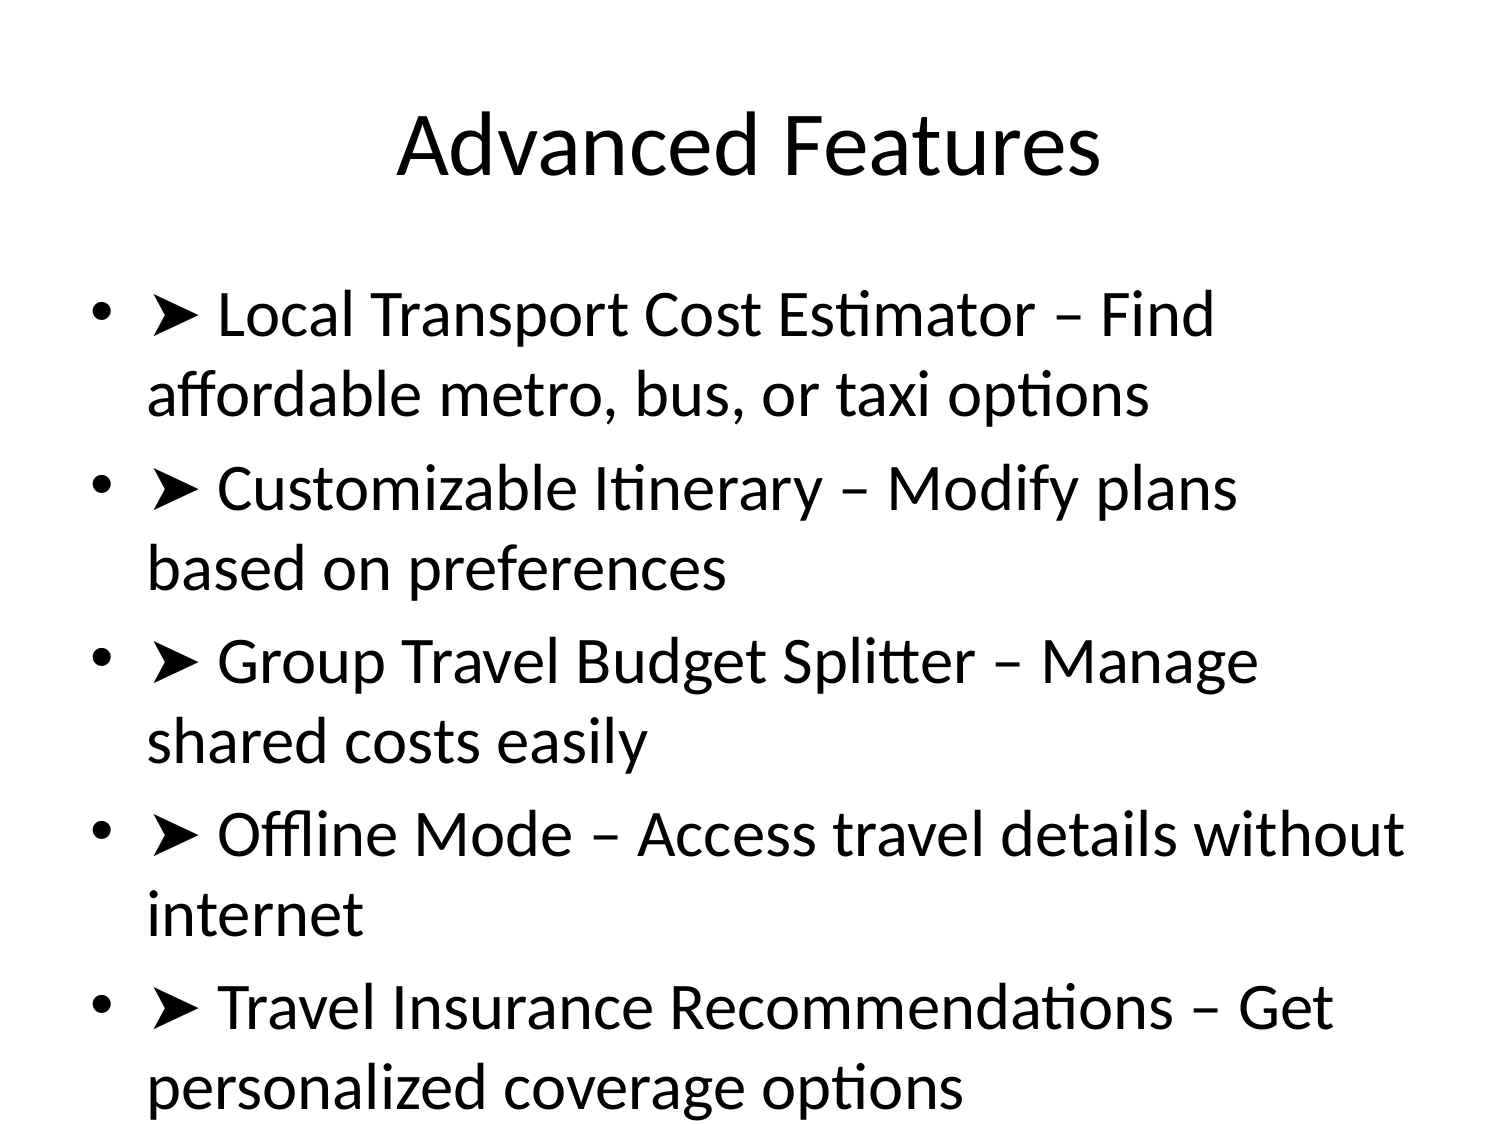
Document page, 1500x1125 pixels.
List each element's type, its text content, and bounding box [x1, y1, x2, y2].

title Advanced Features [75, 45, 1425, 233]
list ➤ Local Transport Cost Estimator – Find affordable metro, bus, or taxi options ➤ Customizable Itinerary – Modify plans based on preferences ➤ Group Travel Budget Splitter – Manage shared costs easily ➤ Offline Mode – Access travel details without internet ➤ Travel Insurance Recommendations – Get personalized coverage options [75, 262, 1425, 1005]
